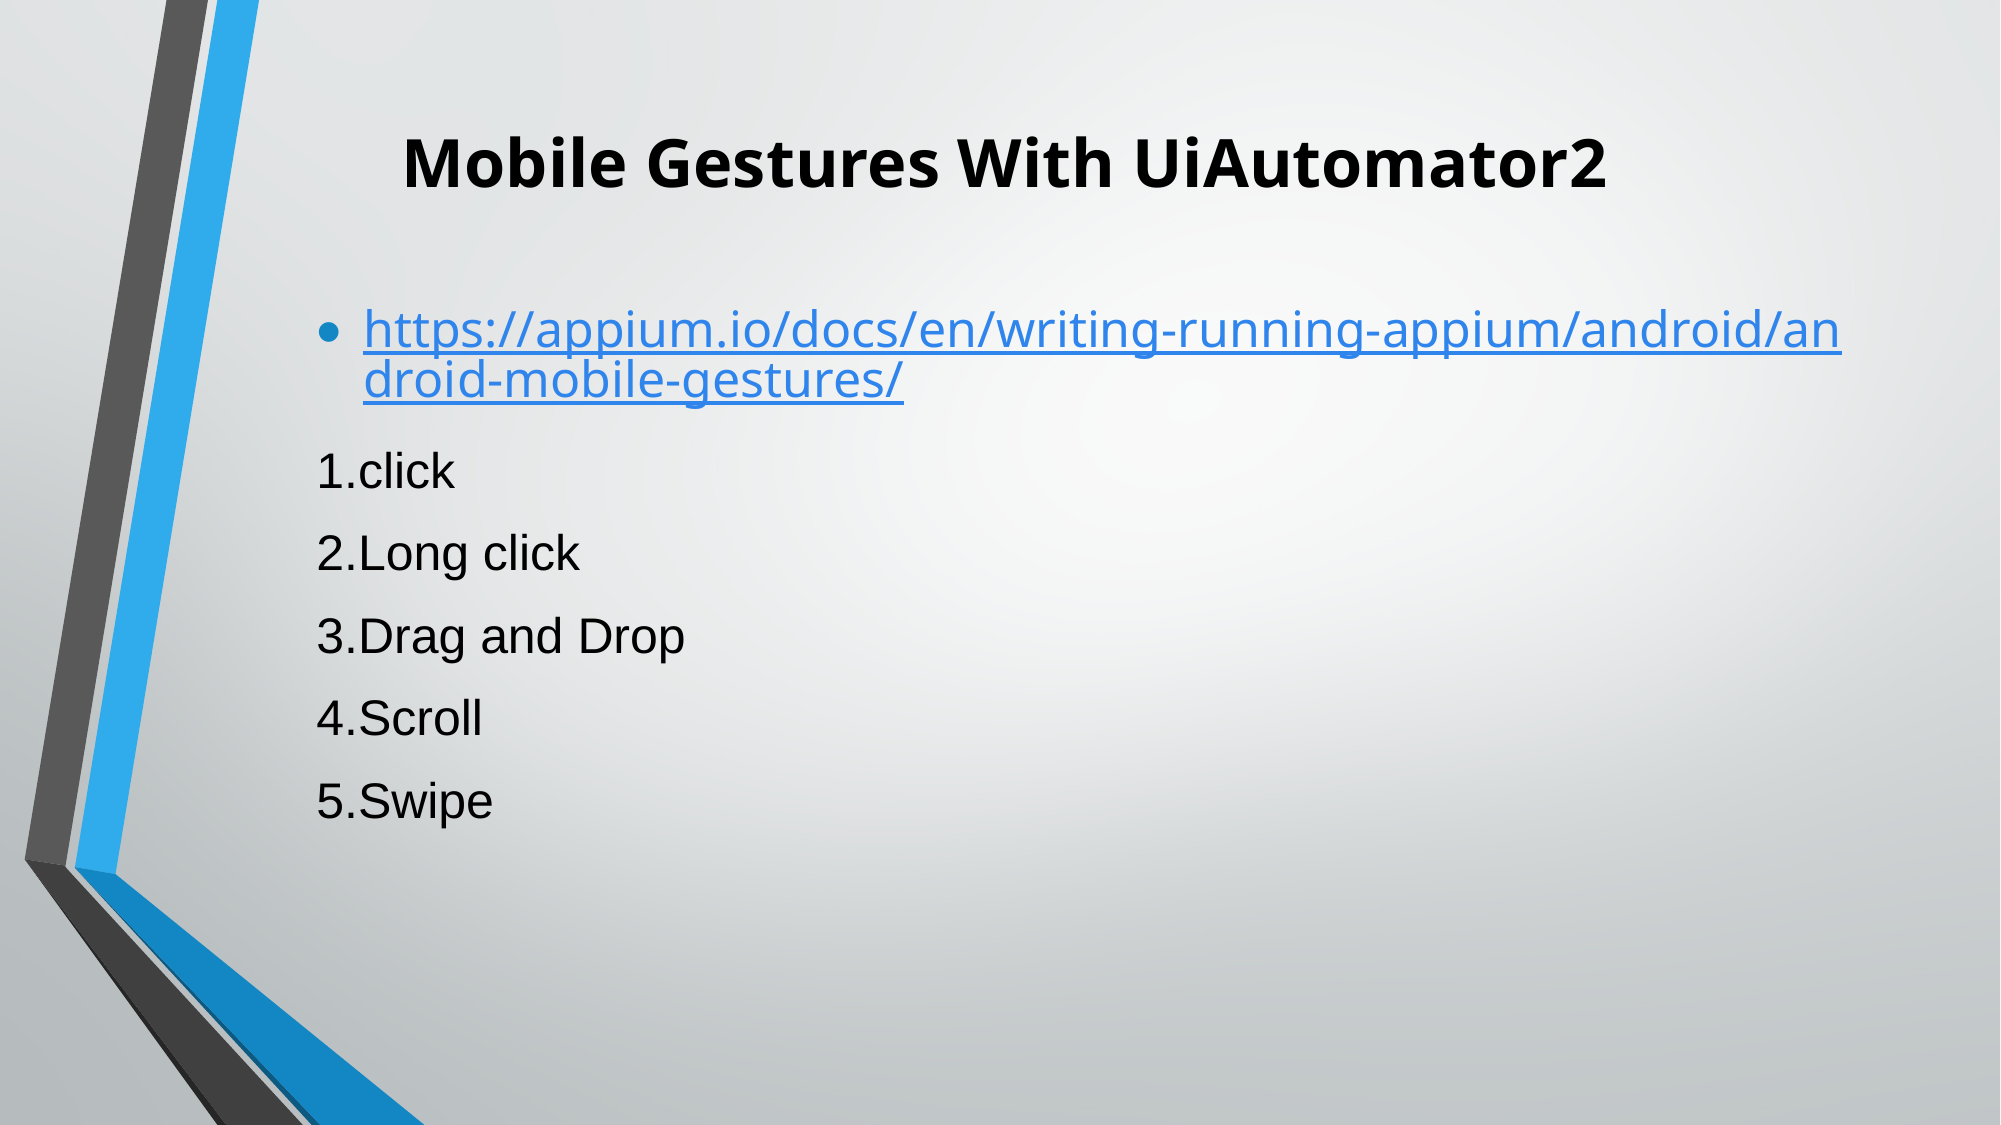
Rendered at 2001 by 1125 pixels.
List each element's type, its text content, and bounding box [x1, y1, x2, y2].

title Mobile Gestures With UiAutomator2 [386, 16, 1887, 222]
list https://appium.io/docs/en/writing-running-appium/android/android-mobile-gestures/ 1.click 2.Long click 3.Drag and Drop 4.Scroll 5.Swipe [301, 222, 1887, 936]
